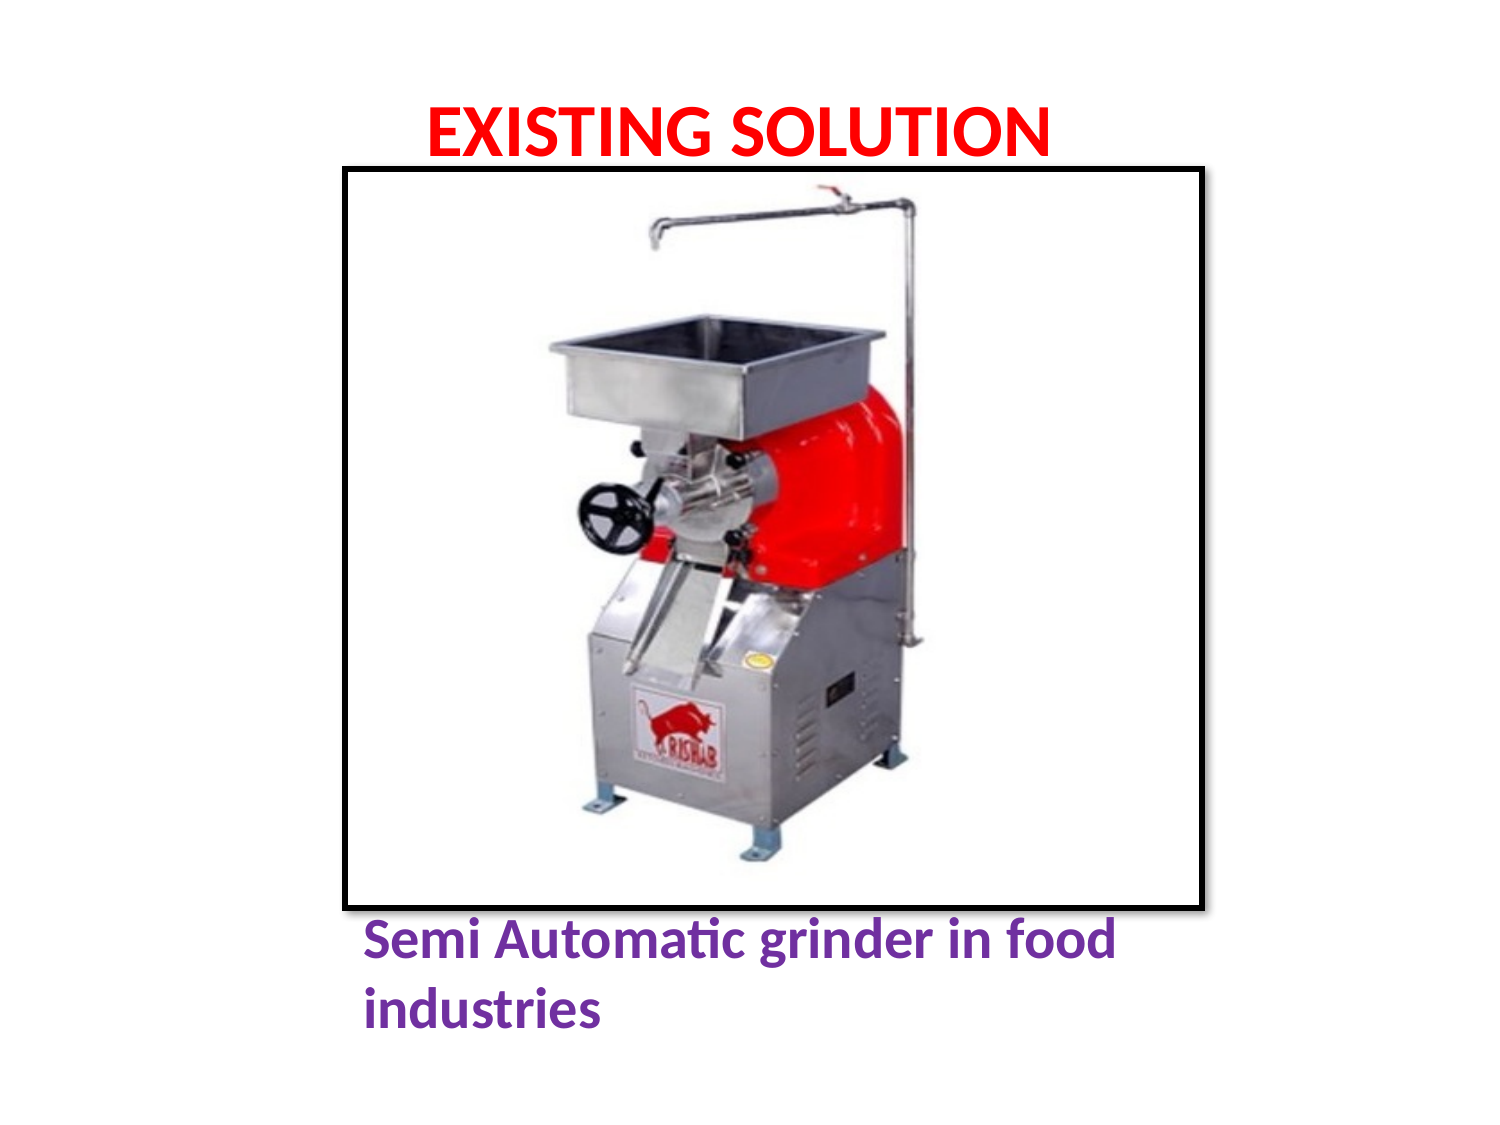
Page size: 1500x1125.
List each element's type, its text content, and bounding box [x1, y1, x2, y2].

picture [348, 171, 1200, 906]
text_box Semi Automatic grinder in food industries [348, 914, 1199, 1048]
title EXISTING SOLUTION [64, 106, 1415, 327]
